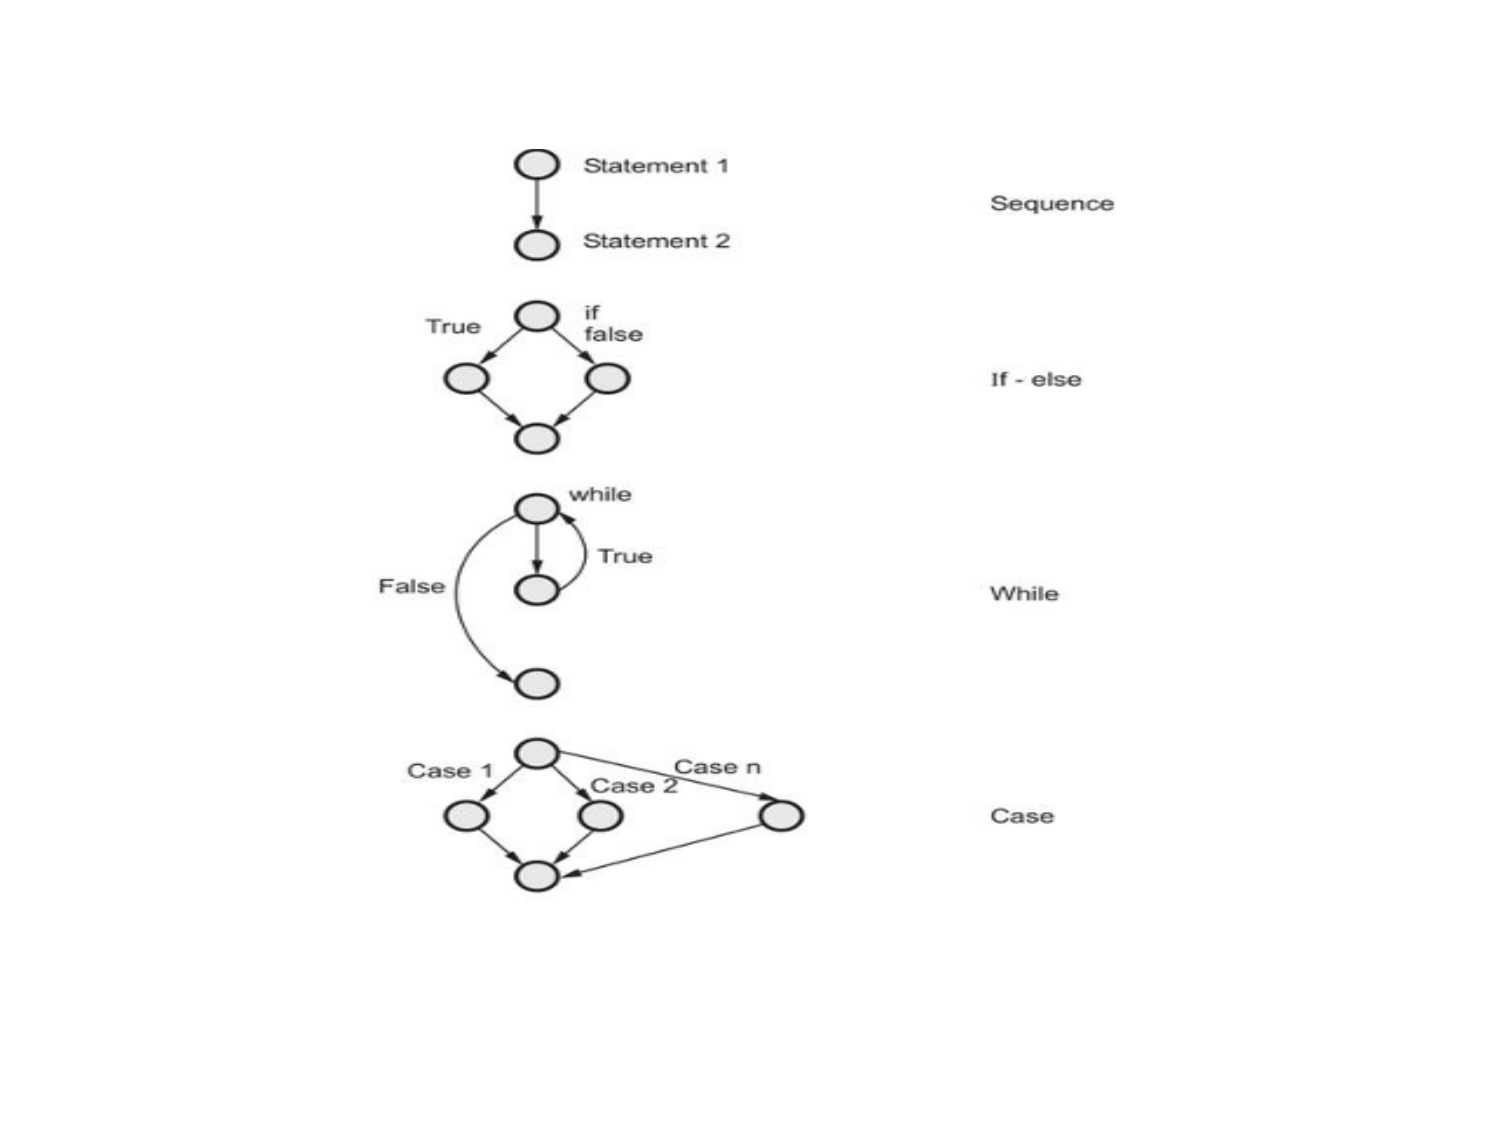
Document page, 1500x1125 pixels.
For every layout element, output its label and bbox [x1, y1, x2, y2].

picture [190, 149, 1304, 901]
